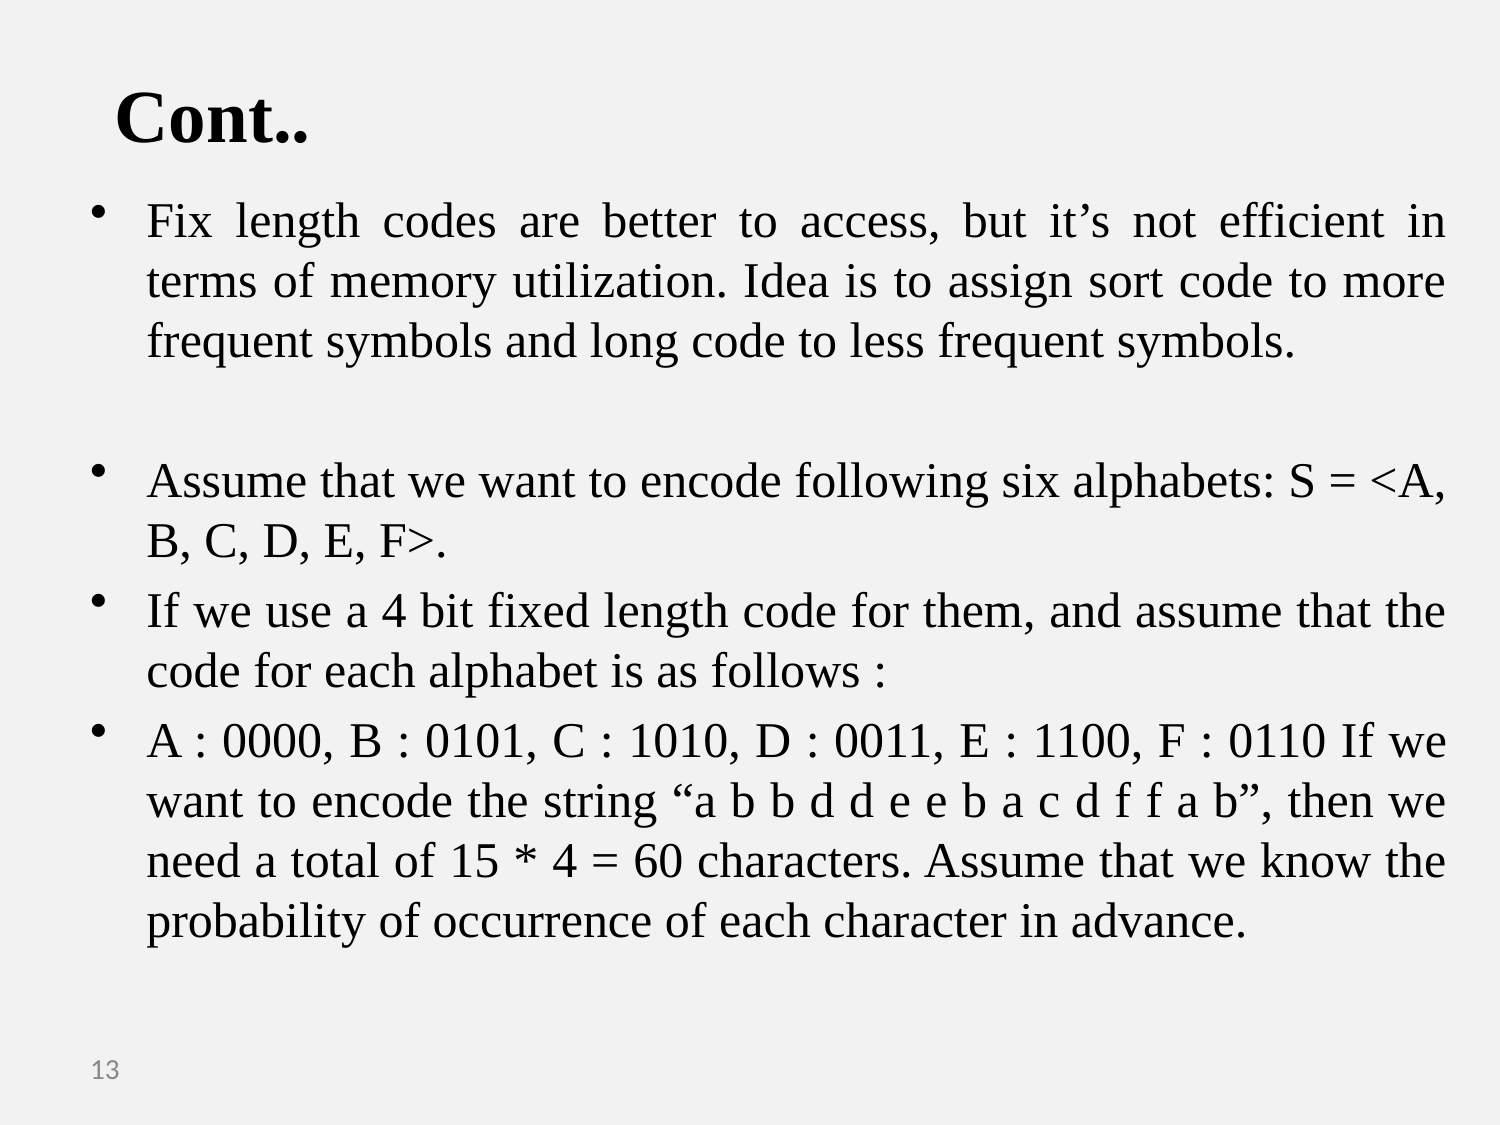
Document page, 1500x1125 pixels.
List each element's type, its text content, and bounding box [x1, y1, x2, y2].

list Fix length codes are better to access, but it’s not efficient in terms of memory utilization. Idea is to assign sort code to more frequent symbols and long code to less frequent symbols. Assume that we want to encode following six alphabets: S = <A, B, C, D, E, F>. If we use a 4 bit fixed length code for them, and assume that the code for each alphabet is as follows : A : 0000, B : 0101, C : 1010, D : 0011, E : 1100, F : 0110 If we want to encode the string “a b b d d e e b a c d f f a b”, then we need a total of 15 * 4 = 60 characters. Assume that we know the probability of occurrence of each character in advance. [74, 179, 1463, 923]
title Cont.. [99, 49, 1379, 176]
slide_number 13 [74, 1042, 426, 1103]
